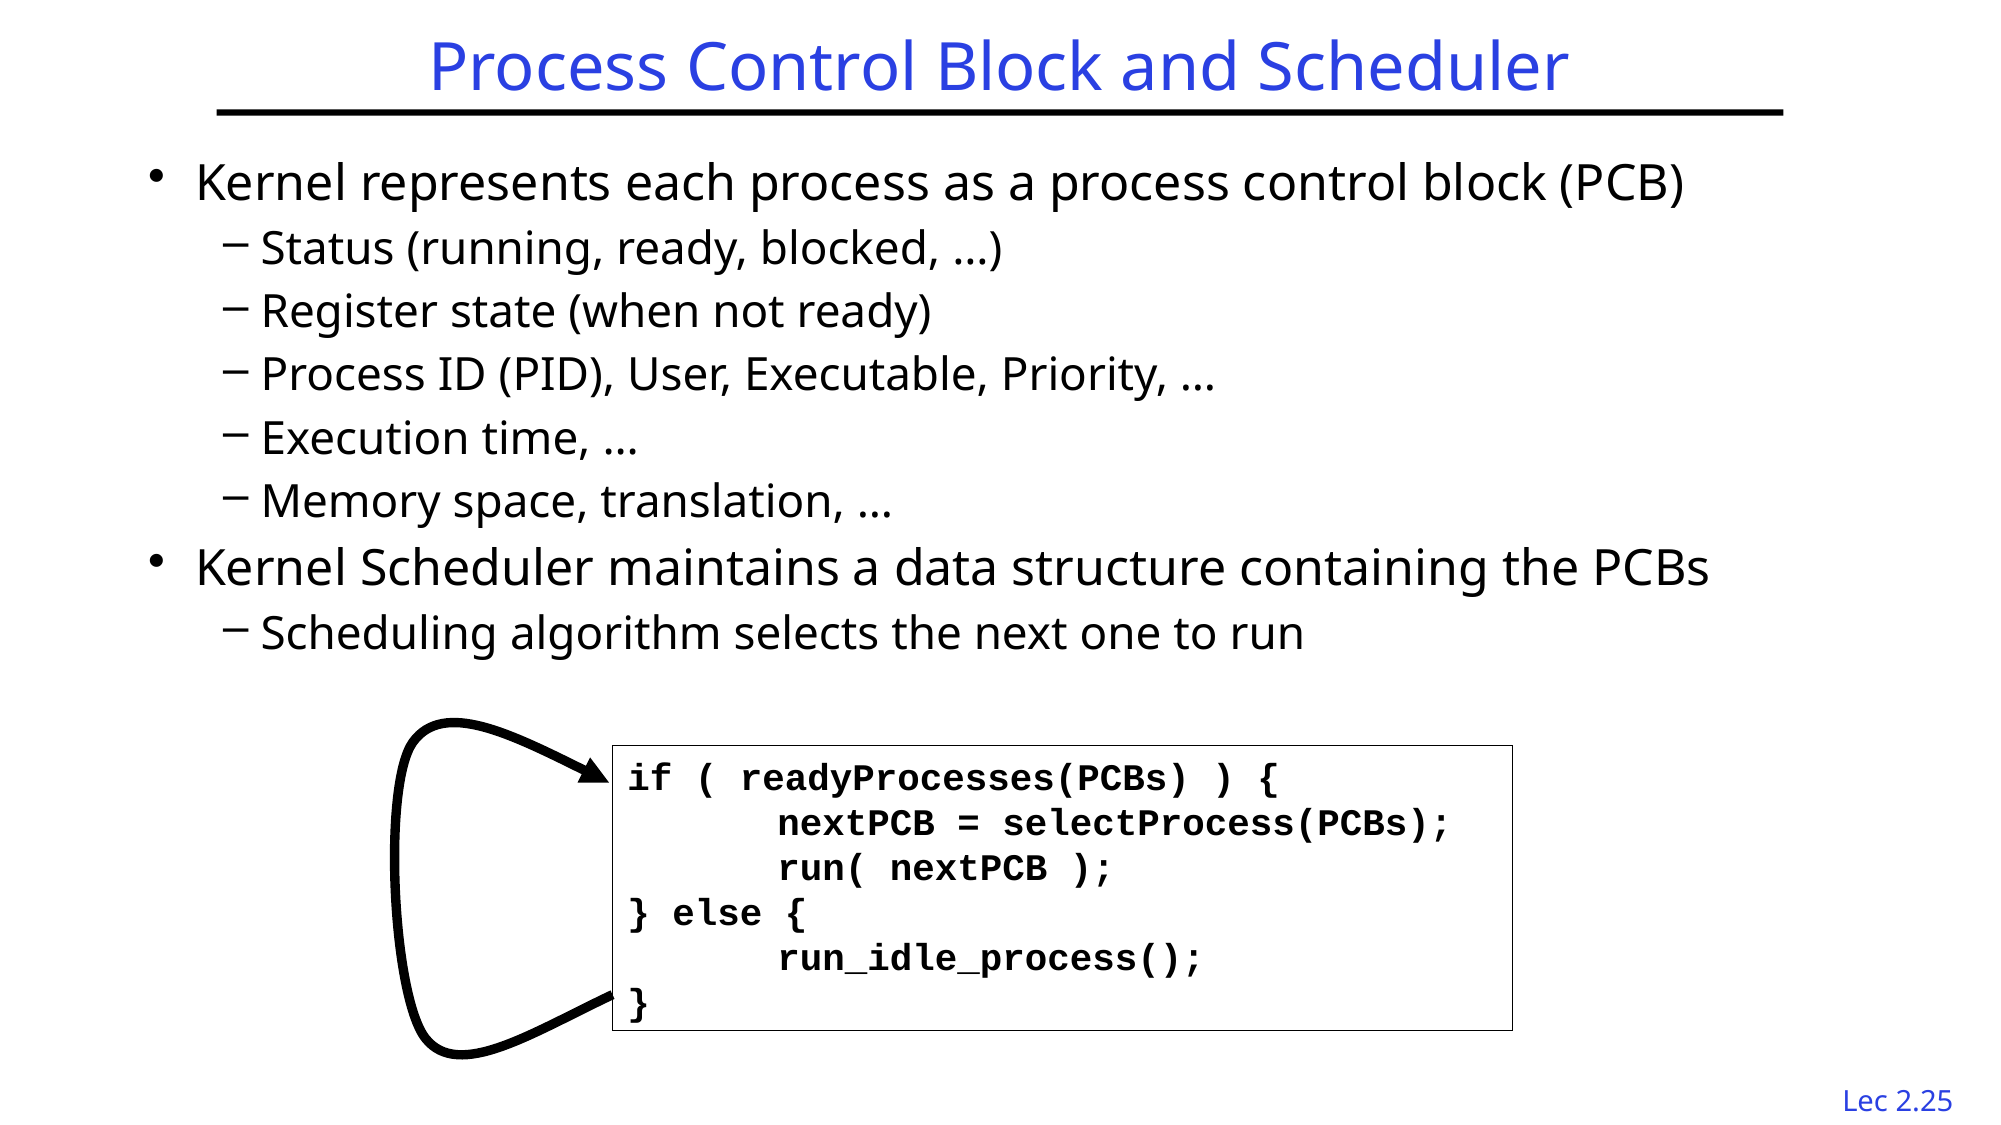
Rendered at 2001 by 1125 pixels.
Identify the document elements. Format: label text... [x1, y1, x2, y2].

text_box if ( readyProcesses(PCBs) ) { nextPCB = selectProcess(PCBs); run( nextPCB ); } else { run_idle_process(); } [612, 745, 1513, 1031]
text_box [394, 723, 613, 1055]
title Process Control Block and Scheduler [216, 24, 1784, 113]
list Kernel represents each process as a process control block (PCB) Status (running, ready, blocked, …) Register state (when not ready) Process ID (PID), User, Executable, Priority, … Execution time, … Memory space, translation, … Kernel Scheduler maintains a data structure containing the PCBs Scheduling algorithm selects the next one to run [133, 149, 1867, 988]
